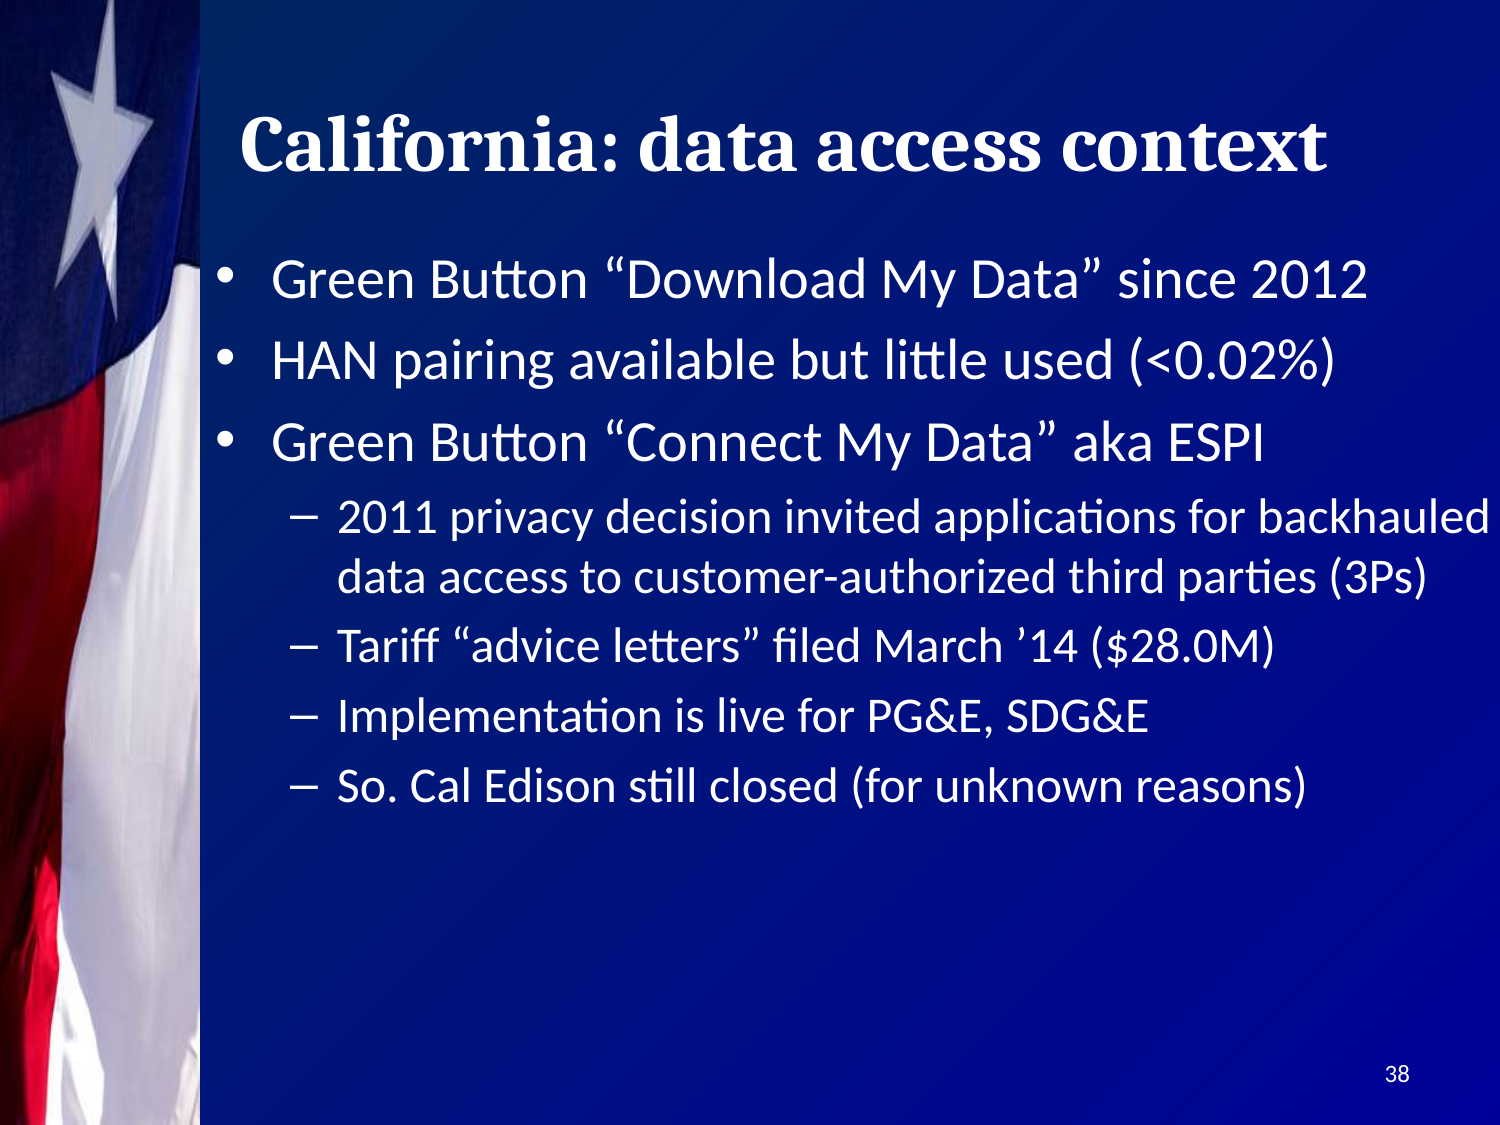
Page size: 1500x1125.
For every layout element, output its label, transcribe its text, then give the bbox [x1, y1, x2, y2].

picture [0, 0, 200, 1125]
title California: data access context [225, 45, 1475, 232]
list Green Button “Download My Data” since 2012 HAN pairing available but little used (<0.02%) Green Button “Connect My Data” aka ESPI 2011 privacy decision invited applications for backhauled data access to customer-authorized third parties (3Ps) Tariff “advice letters” filed March ’14 ($28.0M) Implementation is live for PG&E, SDG&E So. Cal Edison still closed (for unknown reasons) [200, 232, 1500, 1063]
slide_number 38 [1074, 1042, 1425, 1103]
